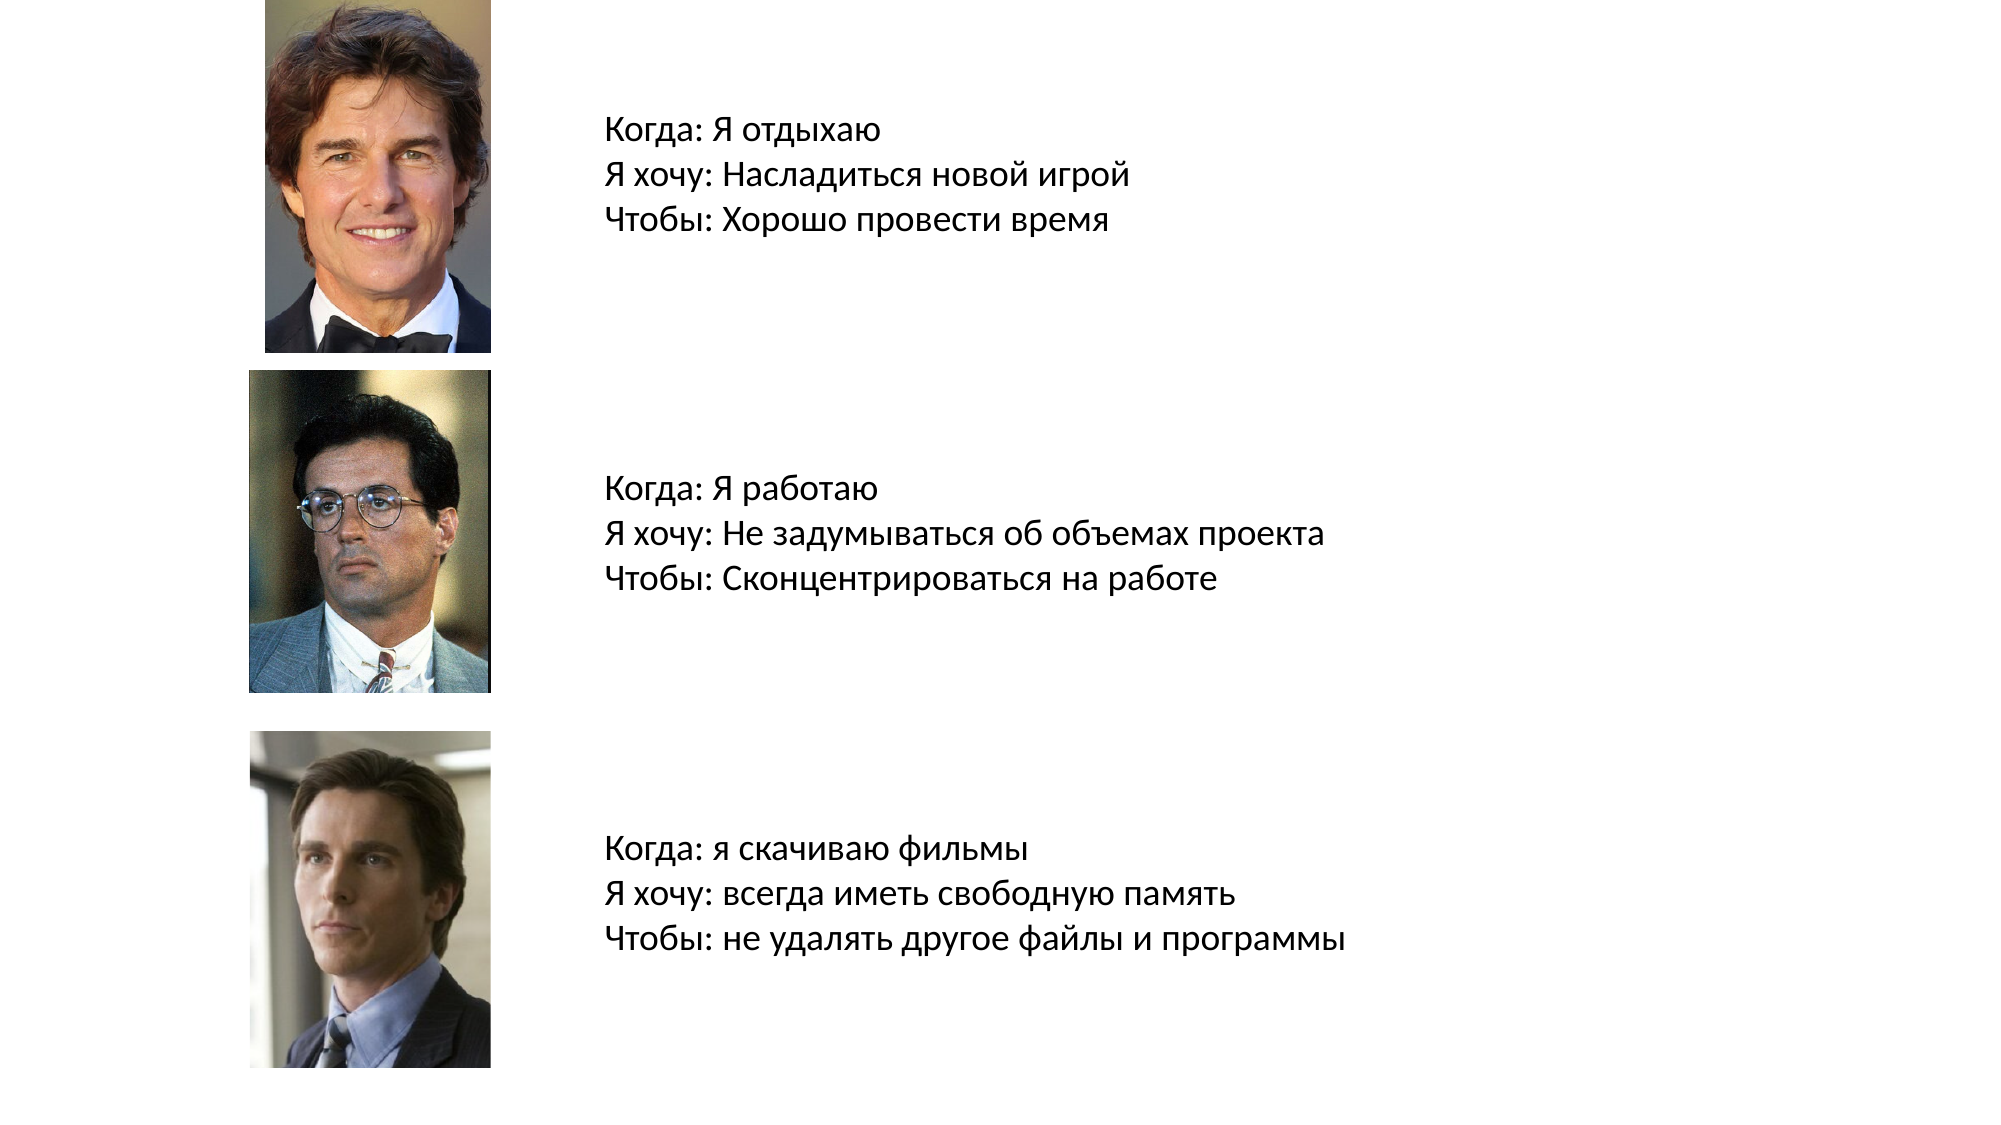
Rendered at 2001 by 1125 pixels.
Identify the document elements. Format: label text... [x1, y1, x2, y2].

picture [265, 0, 491, 353]
text_box Когда: Я отдыхаю Я хочу: Насладиться новой игрой Чтобы: Хорошо провести время [589, 96, 1693, 246]
text_box Когда: Я работаю Я хочу: Не задумываться об объемах проекта Чтобы: Сконцентрироваться на работе [589, 456, 1693, 606]
picture [249, 731, 491, 1068]
text_box Когда: я скачиваю фильмы Я хочу: всегда иметь свободную память Чтобы: не удалять другое файлы и программы [589, 815, 1693, 966]
picture [249, 370, 491, 693]
